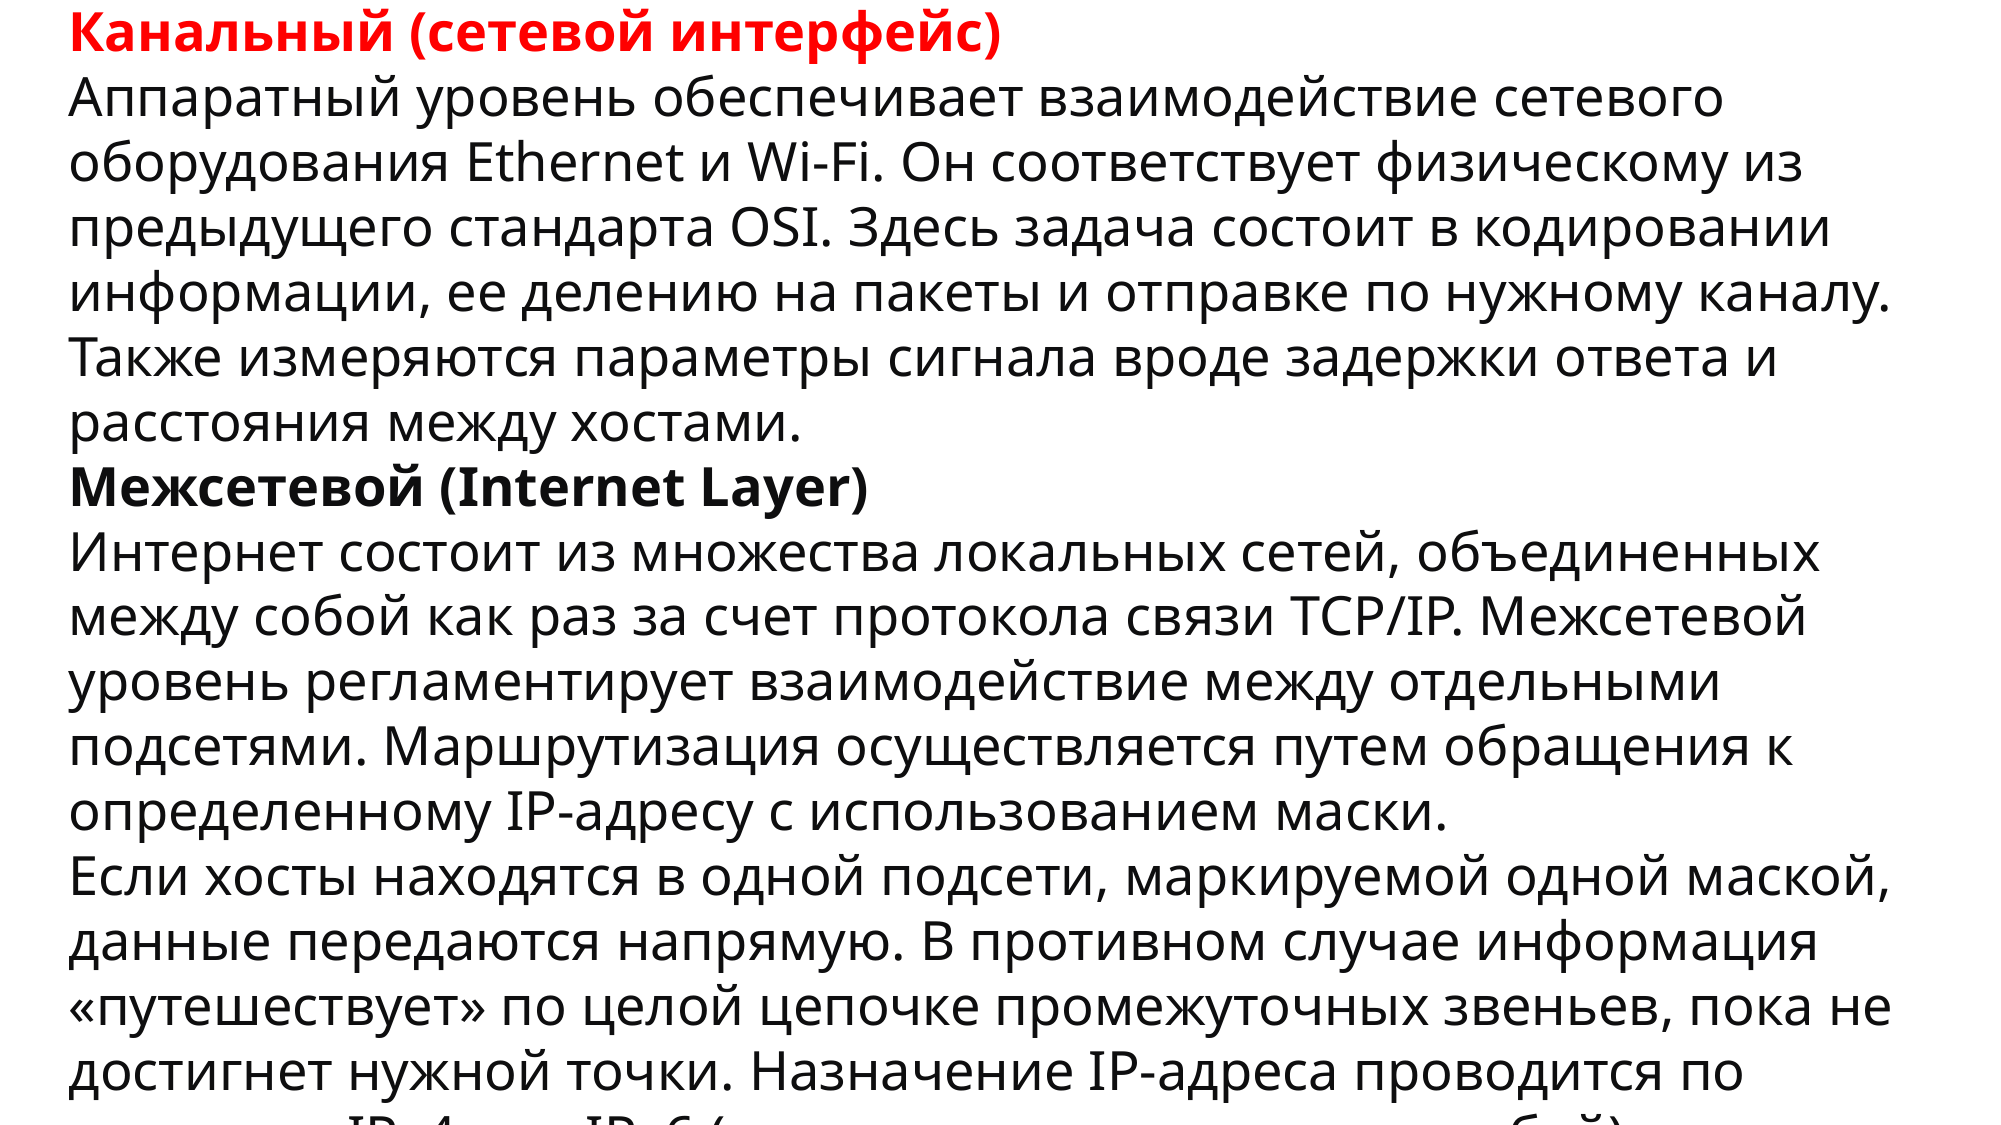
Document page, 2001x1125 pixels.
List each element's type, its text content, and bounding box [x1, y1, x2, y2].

text_box Канальный (сетевой интерфейс) Аппаратный уровень обеспечивает взаимодействие сетевого оборудования Ethernet и Wi-Fi. Он соответствует физическому из предыдущего стандарта OSI. Здесь задача состоит в кодировании информации, ее делению на пакеты и отправке по нужному каналу. Также измеряются параметры сигнала вроде задержки ответа и расстояния между хостами. Межсетевой (Internet Layer) Интернет состоит из множества локальных сетей, объединенных между собой как раз за счет протокола связи TCP/IP. Межсетевой уровень регламентирует взаимодействие между отдельными подсетями. Маршрутизация осуществляется путем обращения к определенному IP-адресу с использованием маски. Если хосты находятся в одной подсети, маркируемой одной маской, данные передаются напрямую. В противном случае информация «путешествует» по целой цепочке промежуточных звеньев, пока не достигнет нужной точки. Назначение IP-адреса проводится по стандарту IPv4 или IPv6 (они не совместимы между собой). [53, 0, 1985, 1125]
